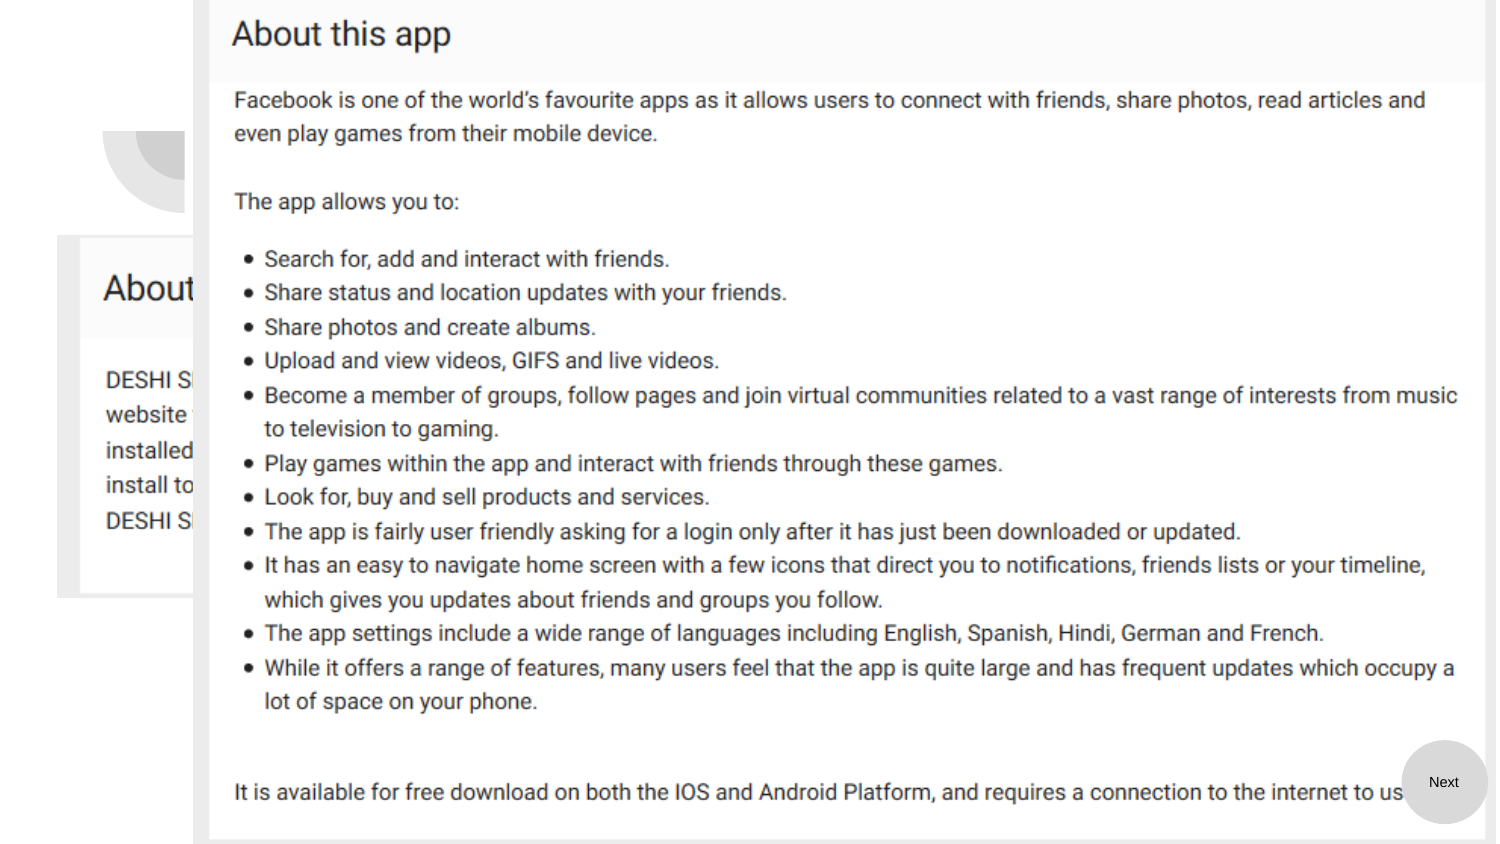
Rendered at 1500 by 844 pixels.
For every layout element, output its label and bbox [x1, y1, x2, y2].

picture [57, 0, 1496, 844]
text_box [92, 108, 187, 226]
